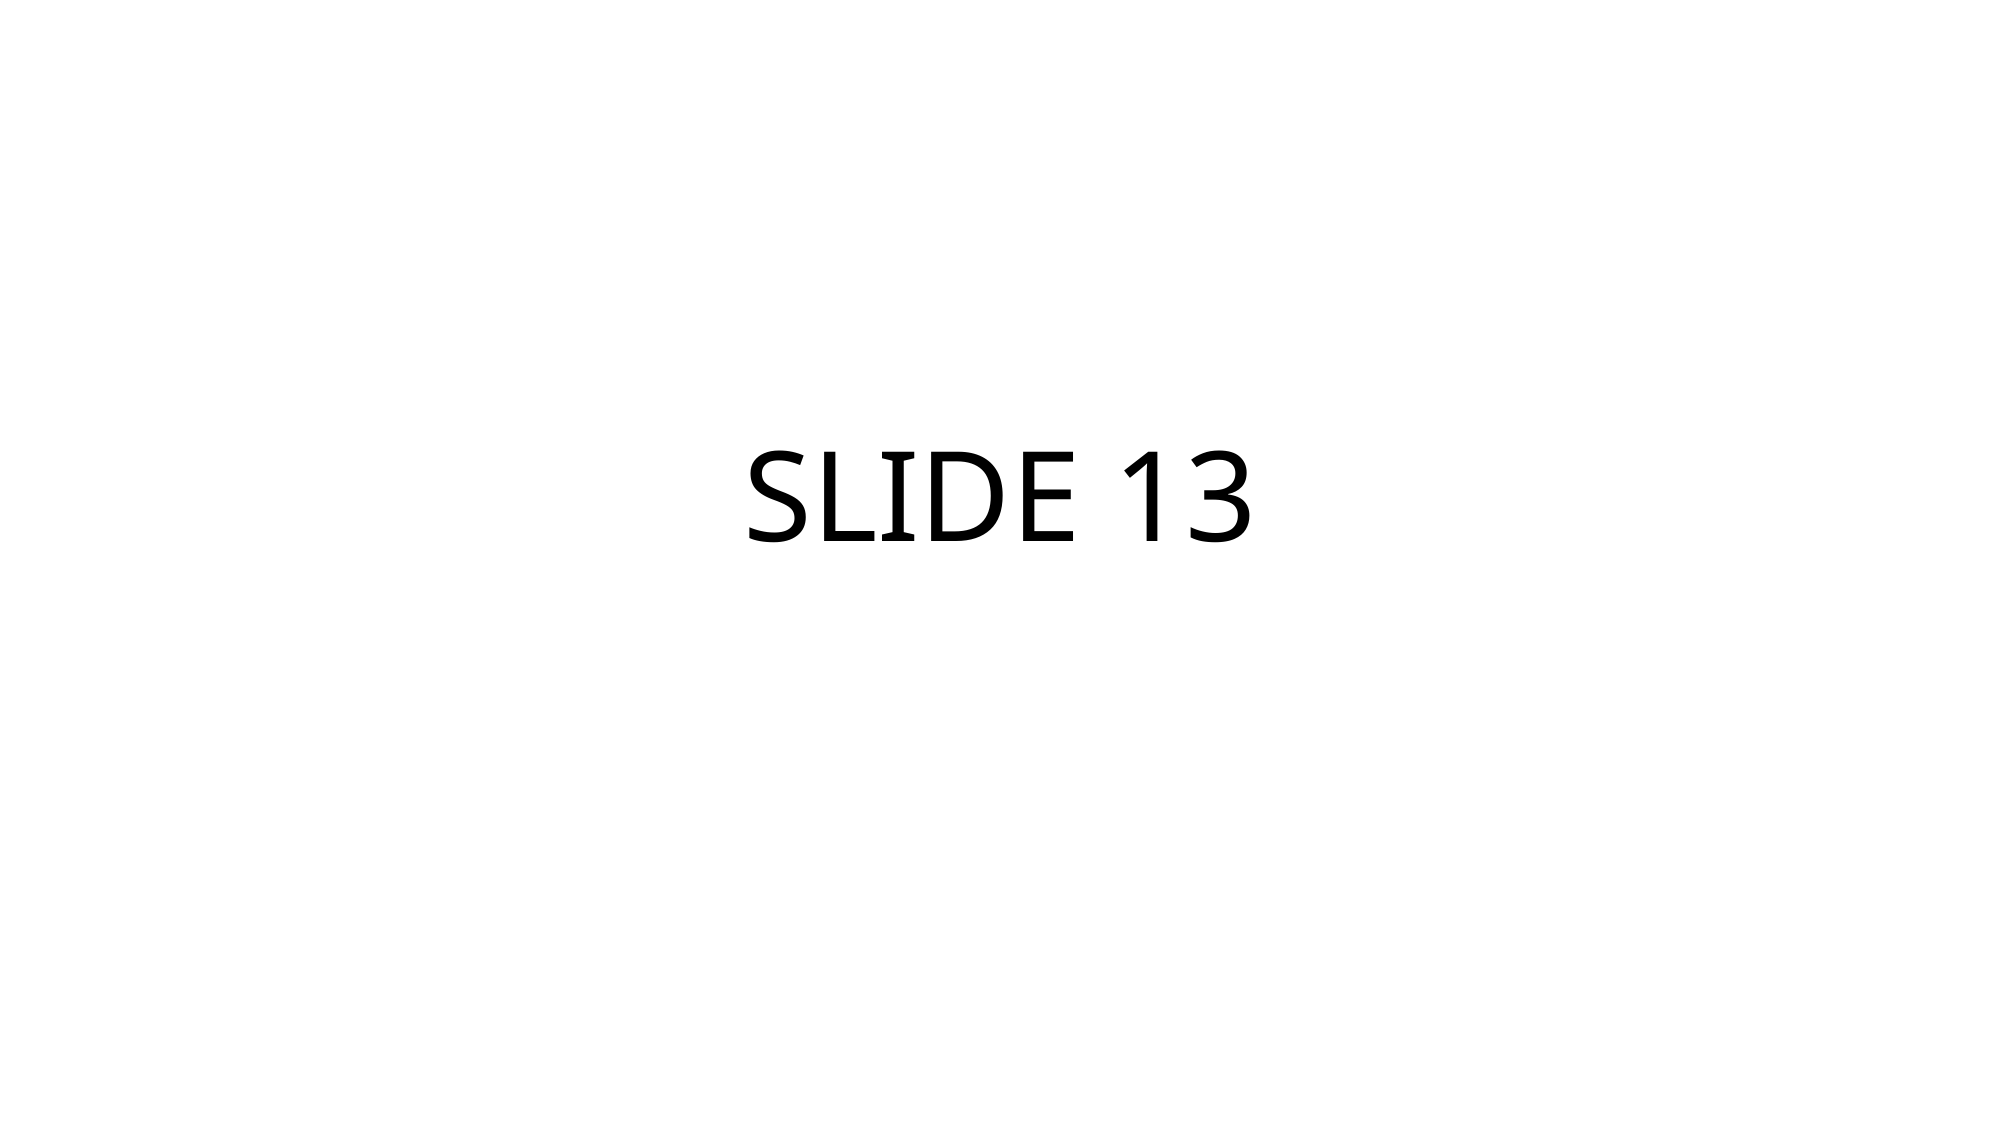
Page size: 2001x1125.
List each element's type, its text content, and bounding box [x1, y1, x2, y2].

title SLIDE 13 [249, 184, 1750, 576]
